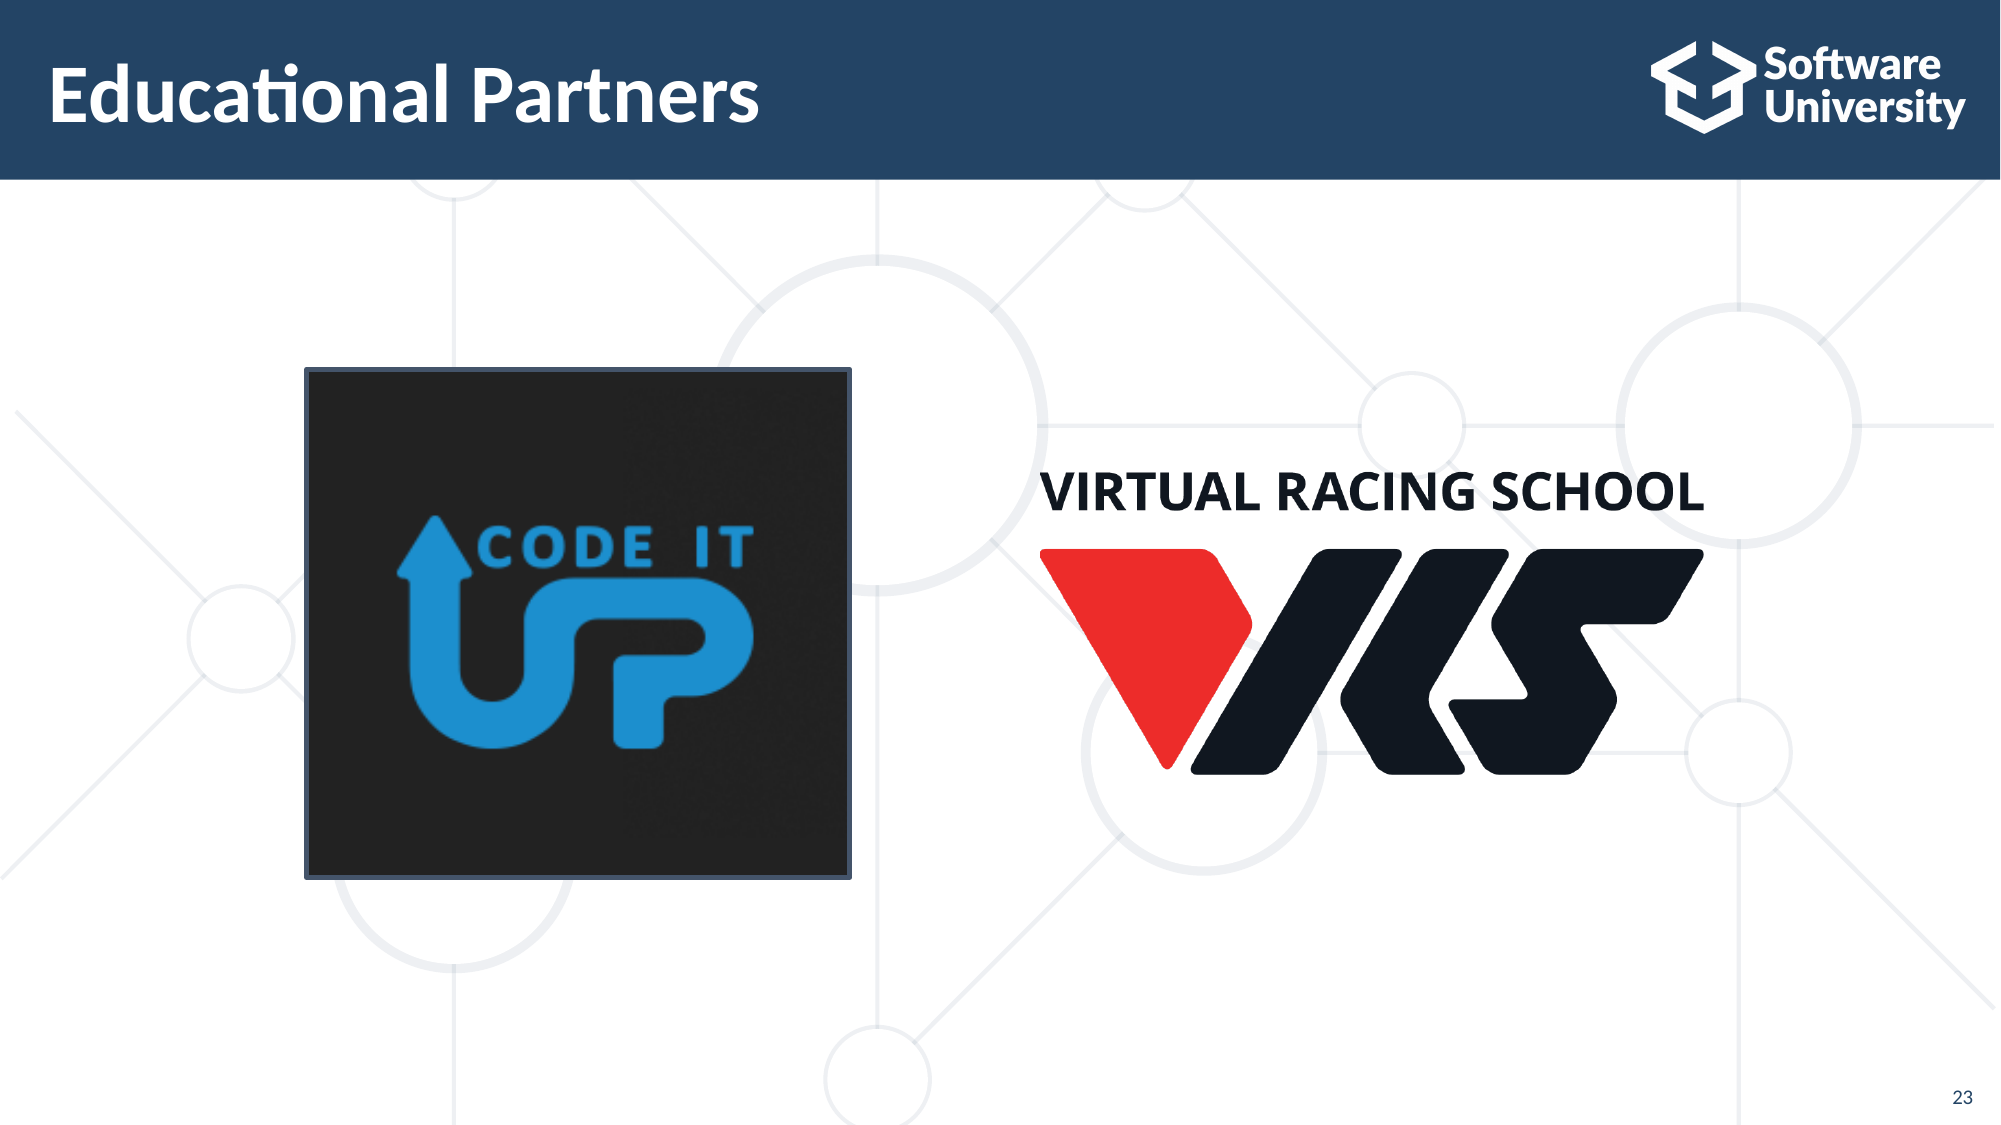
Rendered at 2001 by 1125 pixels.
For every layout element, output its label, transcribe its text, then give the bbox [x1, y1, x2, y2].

title Educational Partners [31, 16, 1625, 162]
picture [1040, 295, 1704, 951]
picture [308, 371, 848, 876]
slide_number 23 [1927, 1067, 1989, 1117]
picture [1651, 41, 1966, 134]
